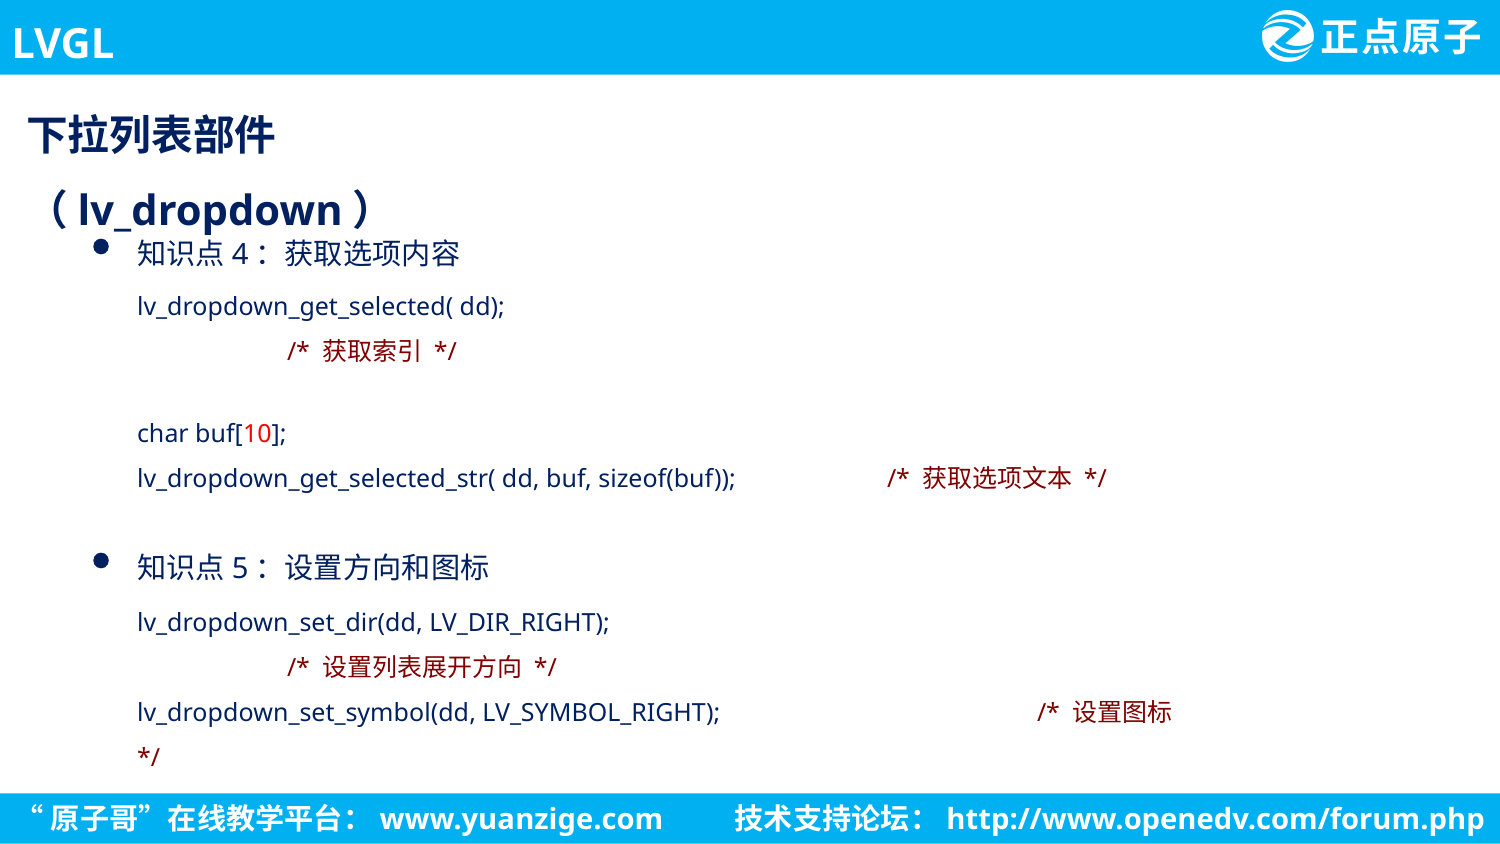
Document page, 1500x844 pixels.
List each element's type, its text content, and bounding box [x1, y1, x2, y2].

text_box 技术支持论坛：http://www.openedv.com/forum.php [560, 793, 1500, 843]
text_box “原子哥”在线教学平台：www.yuanzige.com [0, 793, 560, 843]
text_box LVGL [0, 0, 967, 75]
picture [1364, 45, 1370, 53]
picture [1412, 44, 1418, 52]
picture [1263, 27, 1307, 61]
text_box [93, 552, 109, 569]
picture [1267, 11, 1313, 45]
text_box 知识点4：获取选项内容 [122, 210, 528, 278]
text_box lv_dropdown_get_selected( dd); /* 获取索引 */ char buf[10]; lv_dropdown_get_selected_str( dd, buf, sizeof(buf)); /* 获取选项文本 */ [122, 268, 1126, 501]
text_box 下拉列表部件（lv_dropdown） [11, 76, 637, 242]
text_box 知识点5：设置方向和图标 [122, 524, 510, 584]
picture [1404, 20, 1438, 54]
text_box lv_dropdown_set_dir(dd, LV_DIR_RIGHT); /* 设置列表展开方向 */ lv_dropdown_set_symbol(dd, LV_SYMBOL_RIGHT); /* 设置图标 */ [122, 584, 1189, 779]
picture [1391, 45, 1397, 53]
picture [1445, 21, 1479, 54]
text_box [93, 238, 109, 255]
picture [1322, 21, 1357, 52]
picture [1431, 44, 1438, 52]
picture [1367, 18, 1396, 42]
text_box [0, 0, 1500, 76]
